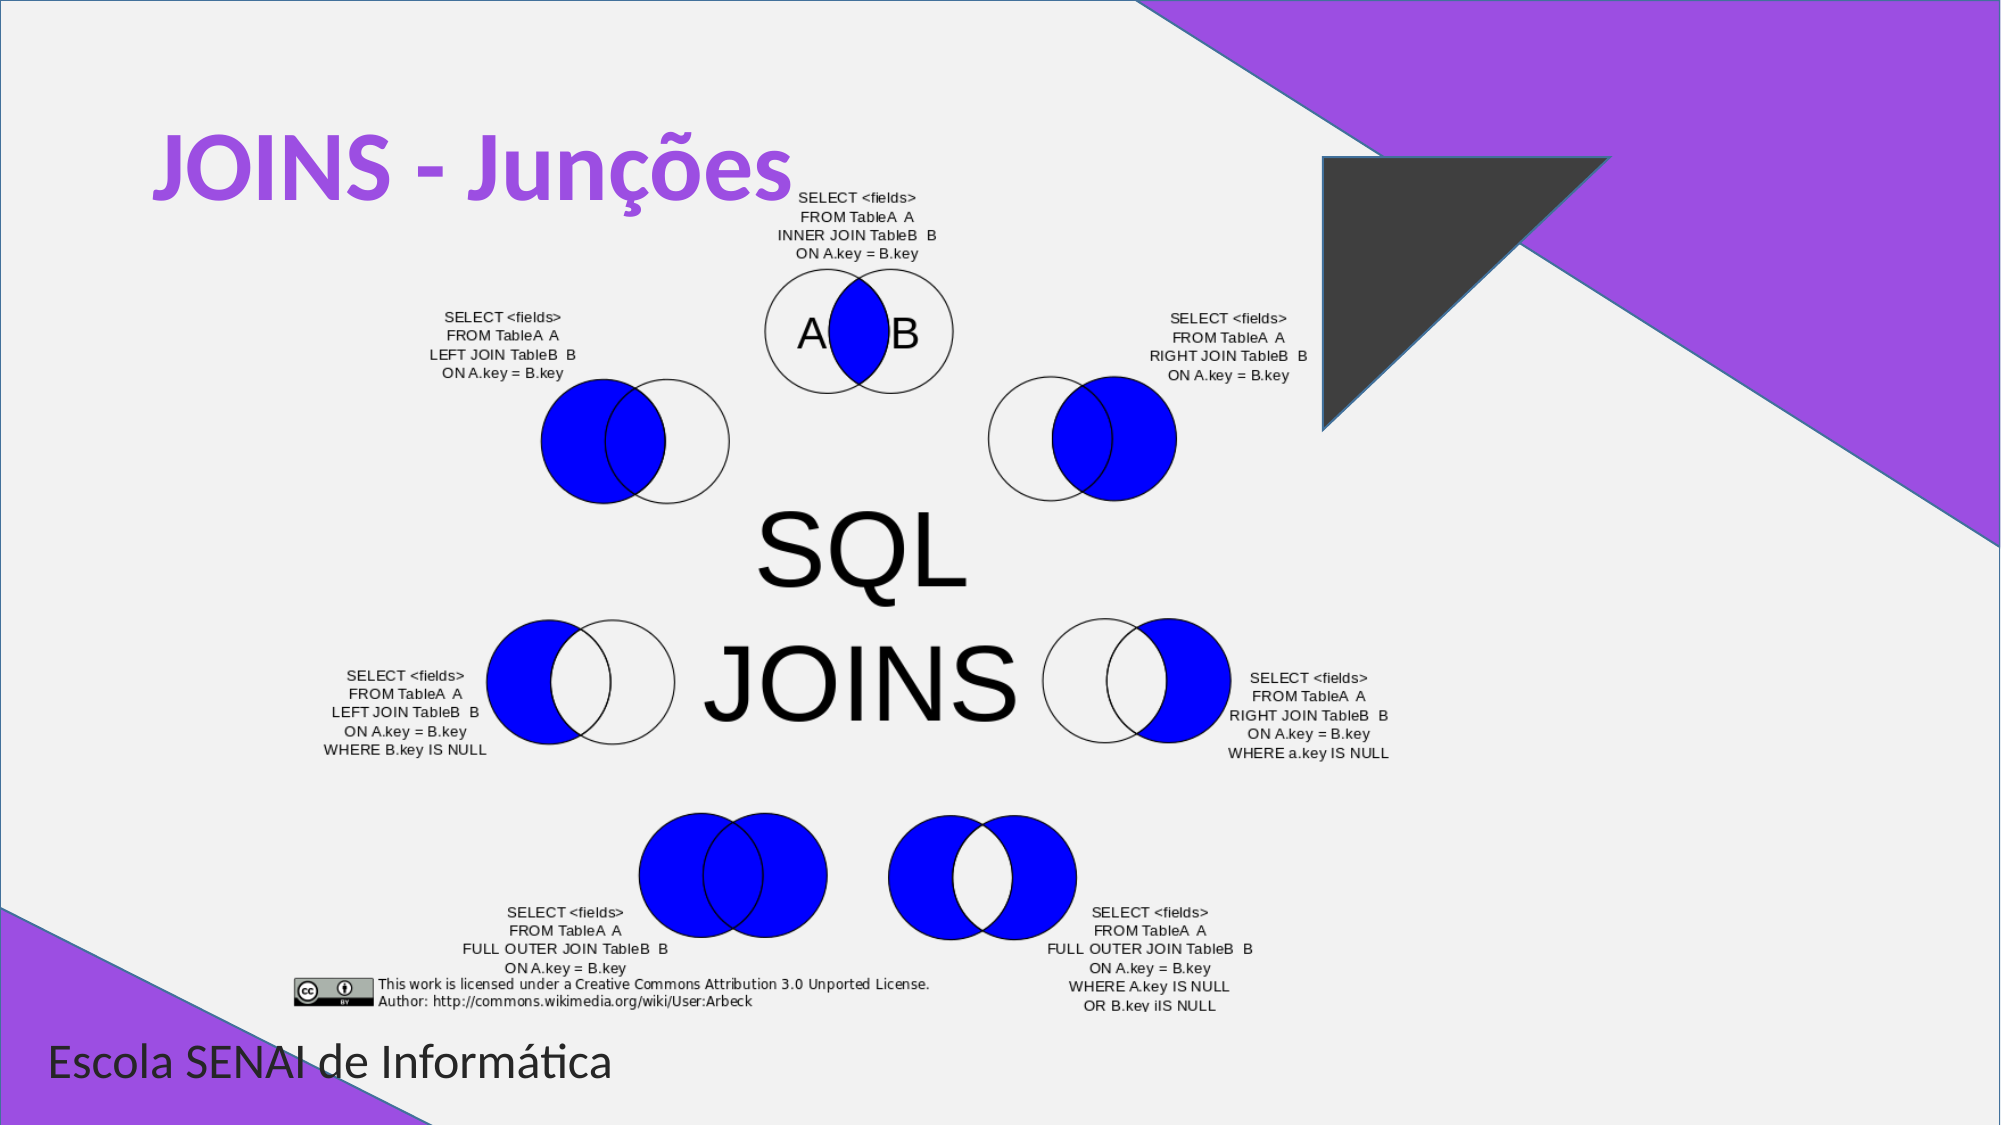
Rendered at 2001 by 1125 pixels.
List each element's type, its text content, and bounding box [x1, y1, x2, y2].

picture [284, 188, 1449, 1012]
title JOINS - Junções [137, 59, 1863, 278]
